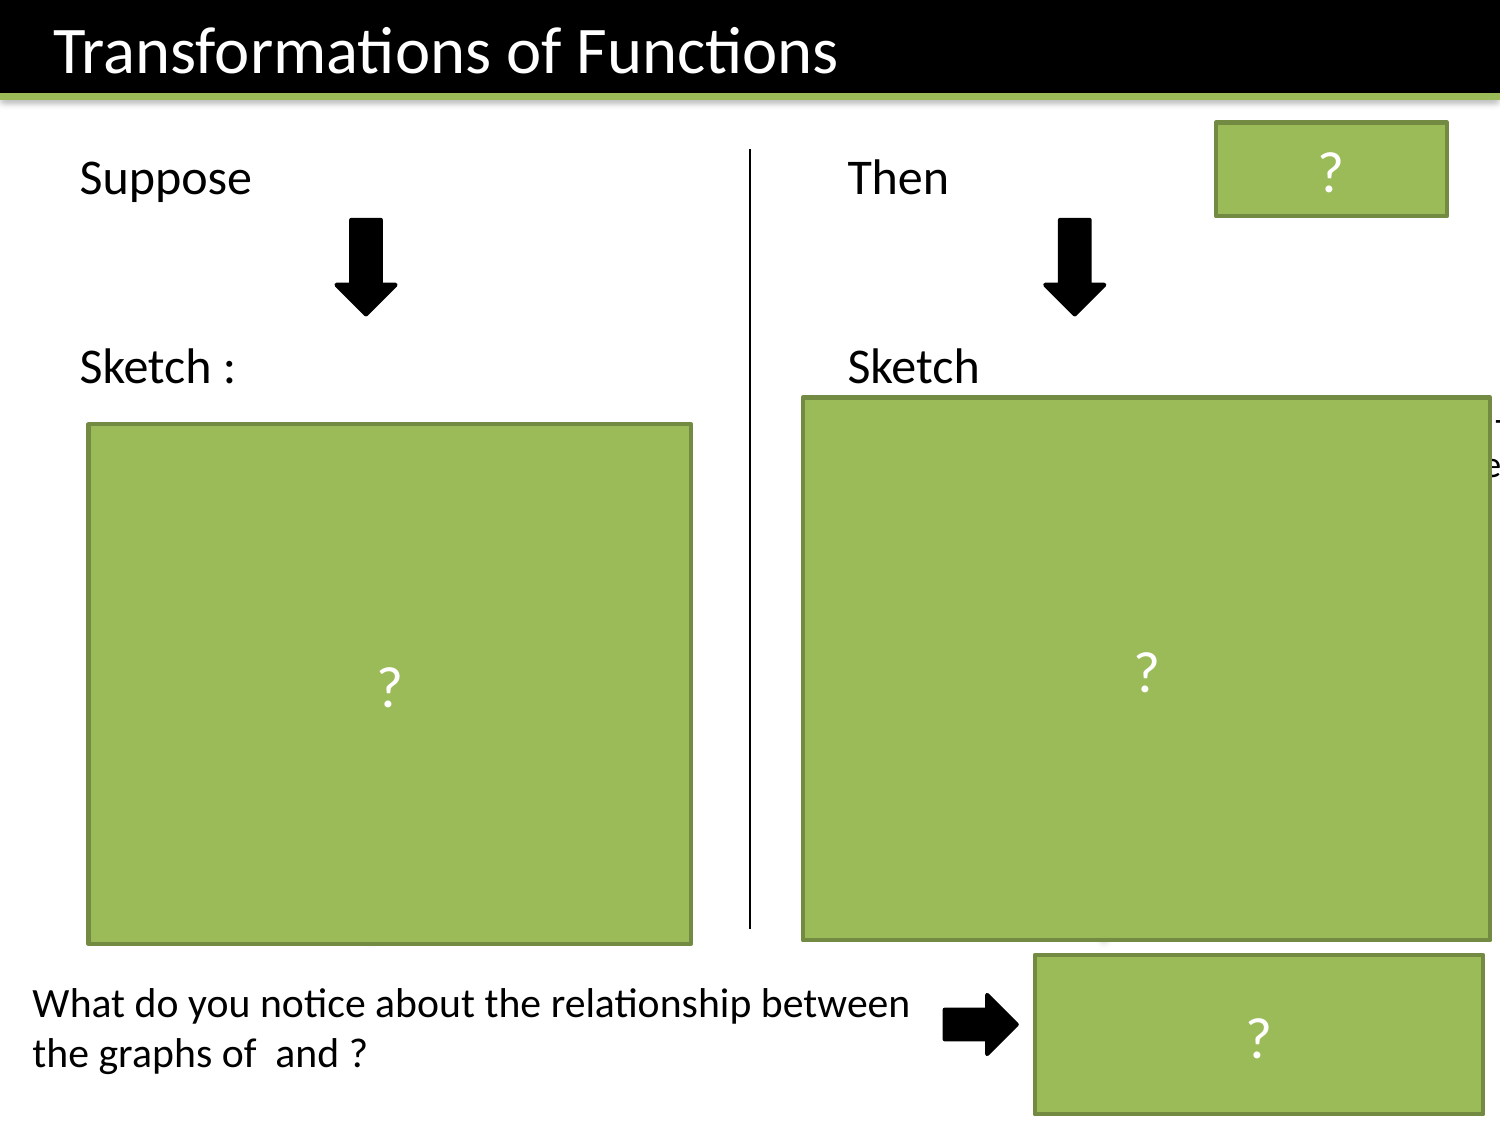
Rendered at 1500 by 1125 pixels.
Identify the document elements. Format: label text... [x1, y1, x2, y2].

text_box [1043, 217, 1107, 317]
text_box ? [1214, 120, 1449, 218]
text_box ? [86, 422, 693, 946]
text_box [942, 993, 1019, 1056]
text_box ? [801, 395, 1492, 942]
text_box [334, 217, 398, 317]
text_box ? [1033, 953, 1485, 1116]
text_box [0, 0, 1500, 99]
